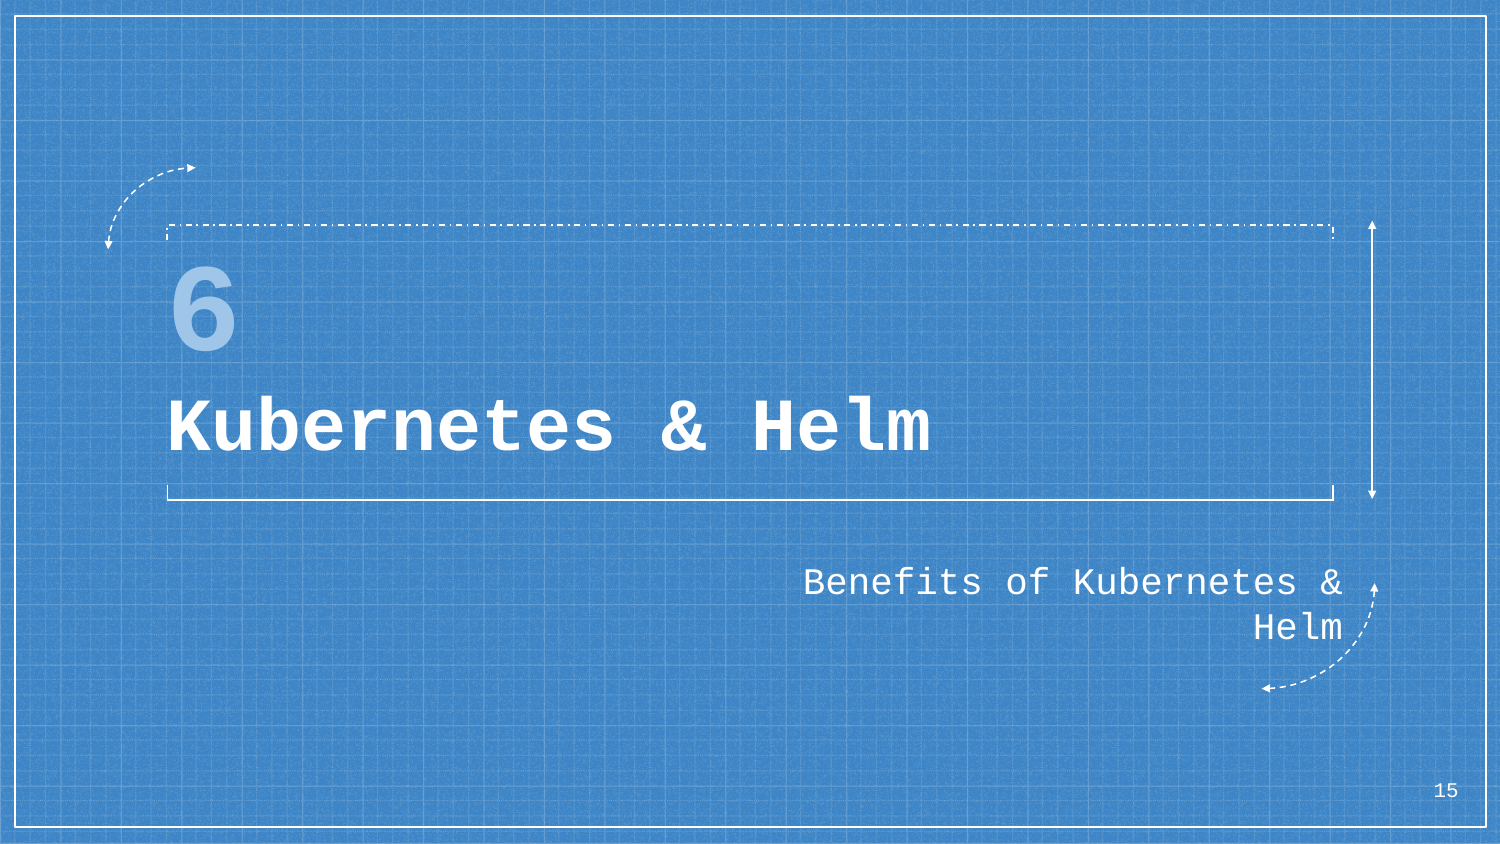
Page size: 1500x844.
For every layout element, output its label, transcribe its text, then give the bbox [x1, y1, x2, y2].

title 6 Kubernetes & Helm [151, 210, 1340, 452]
slide_number 15 [1398, 761, 1474, 810]
picture [0, 0, 1500, 844]
subtitle Benefits of Kubernetes & Helm [758, 541, 1358, 671]
